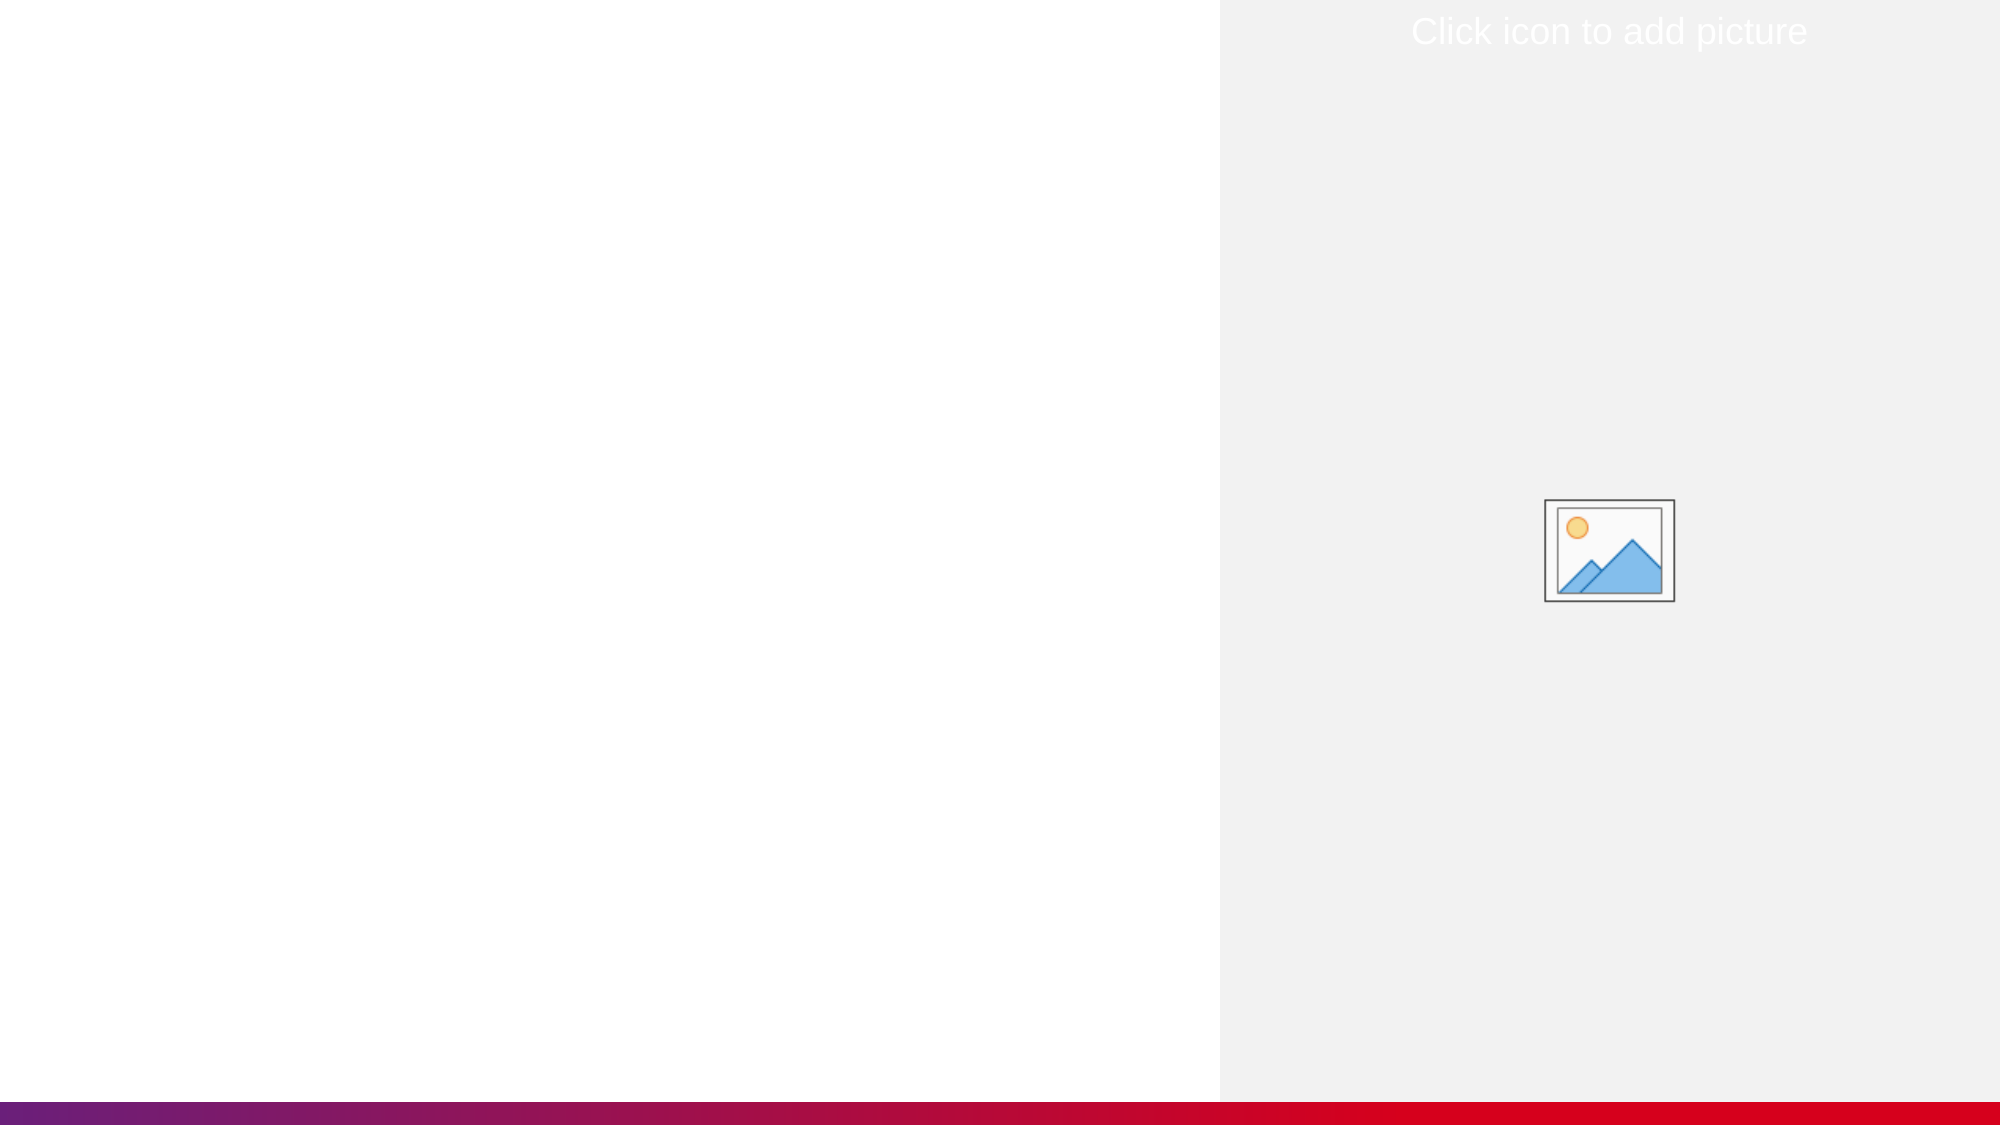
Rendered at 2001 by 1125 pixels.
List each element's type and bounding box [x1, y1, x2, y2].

picture [1219, 0, 2000, 1103]
